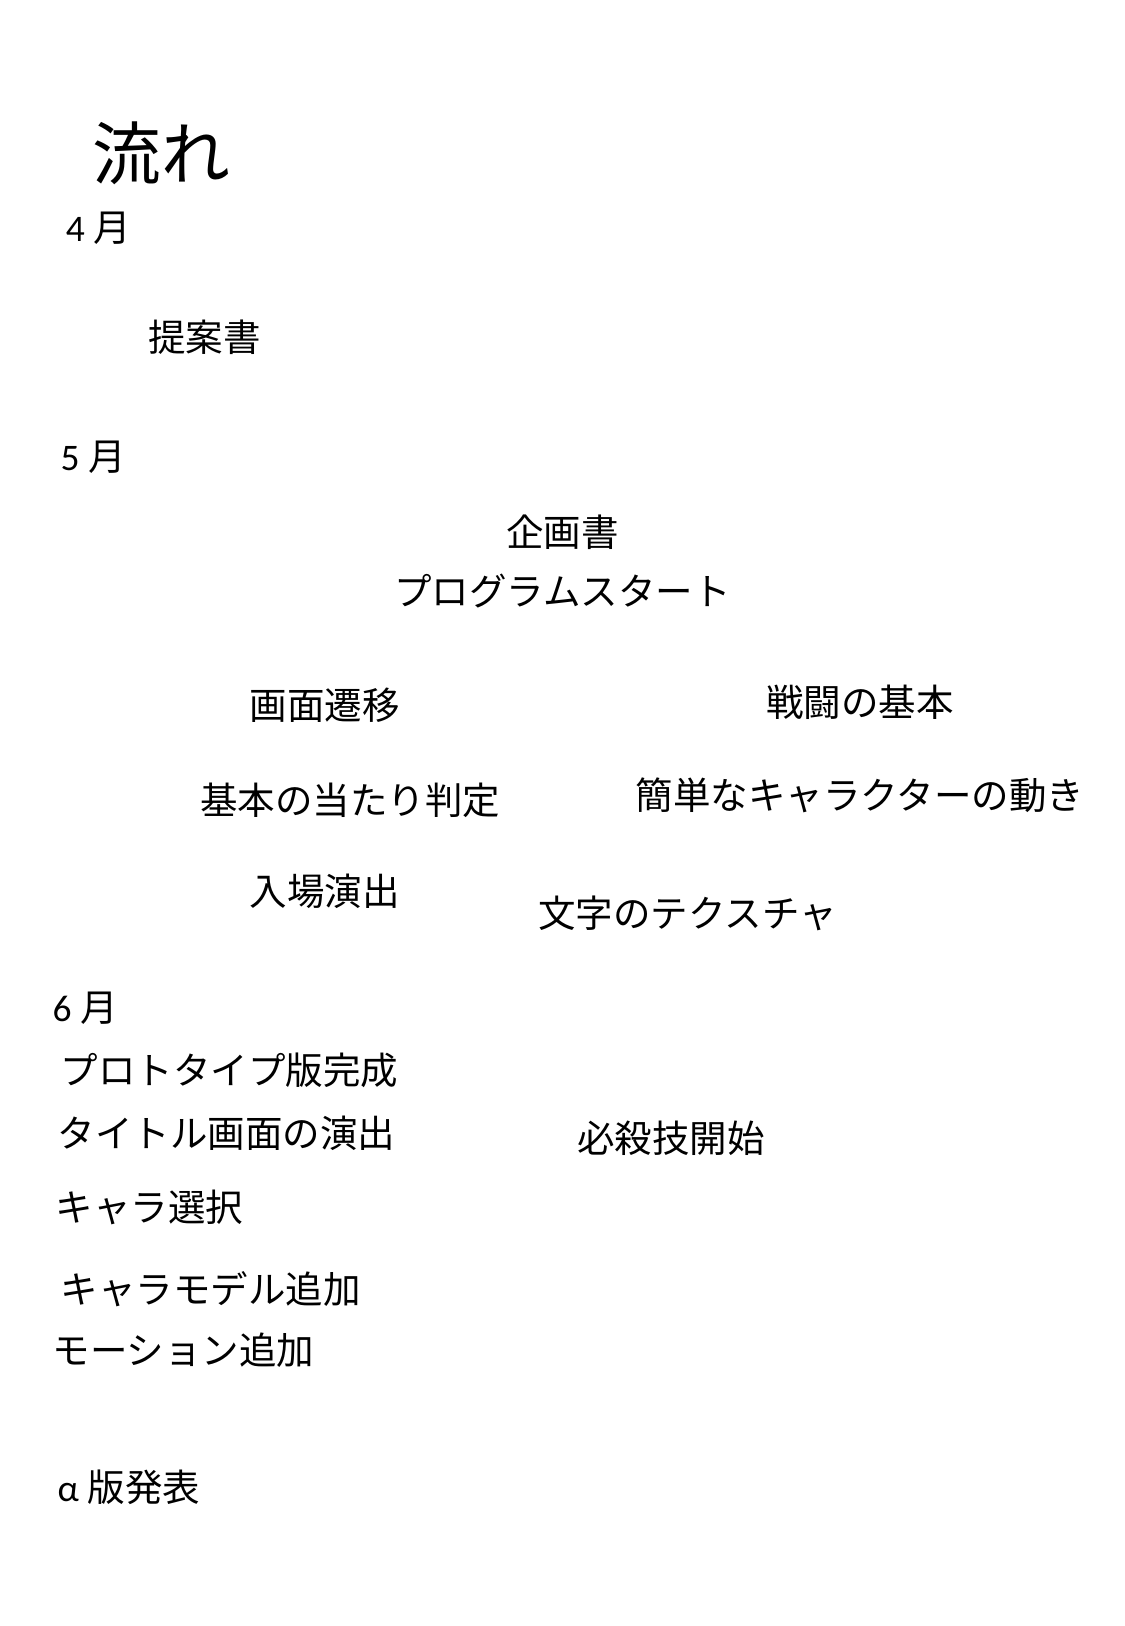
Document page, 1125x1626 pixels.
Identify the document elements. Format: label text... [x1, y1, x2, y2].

text_box 基本の当たり判定 [183, 769, 517, 830]
text_box タイトル画面の演出 [42, 1102, 437, 1163]
text_box 簡単なキャラクターの動き [587, 764, 1125, 824]
text_box 画面遷移 [162, 674, 488, 735]
text_box 戦闘の基本 [693, 671, 1027, 732]
text_box キャラモデル追加 [45, 1258, 440, 1319]
text_box 必殺技開始 [562, 1107, 957, 1168]
text_box 提案書 [133, 306, 467, 367]
text_box 6月 [37, 976, 196, 1037]
text_box 企画書 [0, 501, 1125, 560]
text_box プログラムスタート [0, 560, 1125, 621]
text_box 入場演出 [77, 860, 573, 921]
text_box 文字のテクスチャ [439, 882, 935, 943]
text_box α版発表 [42, 1456, 376, 1516]
text_box キャラ選択 [40, 1176, 435, 1237]
text_box 4月 [51, 197, 210, 257]
text_box 5月 [45, 425, 205, 486]
text_box モーション追加 [37, 1319, 432, 1379]
title 流れ [77, 0, 1048, 315]
text_box プロトタイプ版完成 [45, 1039, 531, 1100]
